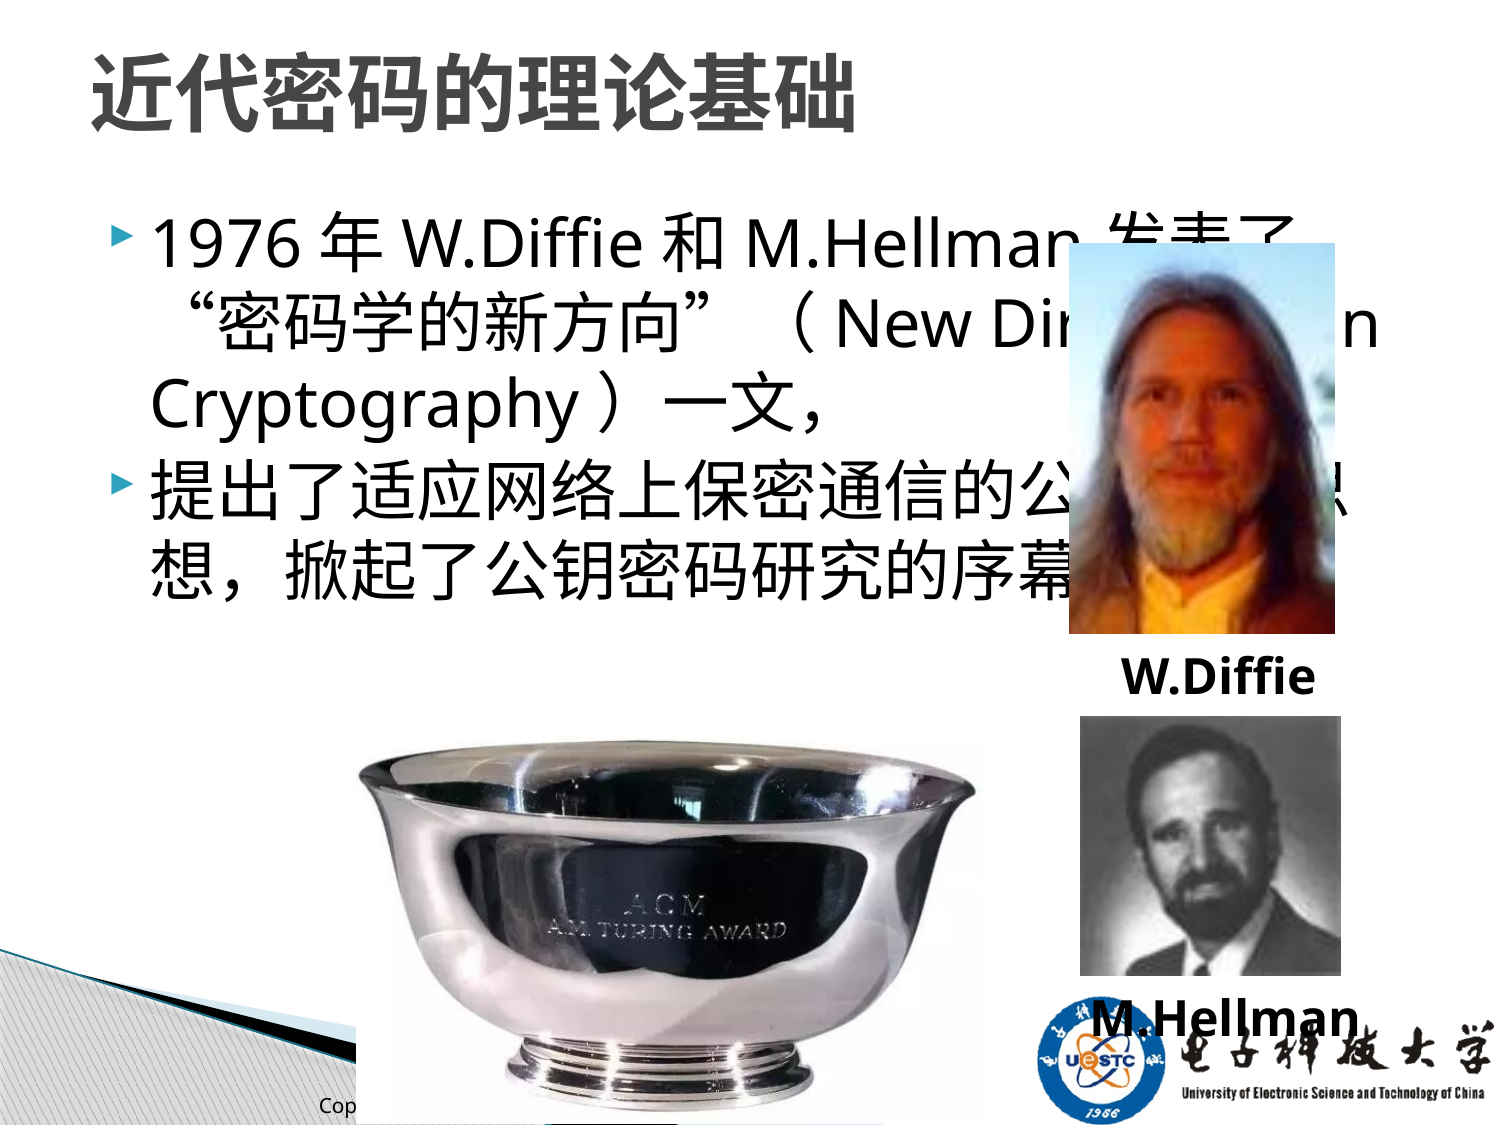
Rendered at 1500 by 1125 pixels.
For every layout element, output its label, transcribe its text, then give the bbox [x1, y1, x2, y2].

text_box W.Diffie [1106, 645, 1332, 712]
title 近代密码的理论基础 [75, 0, 1425, 183]
text_box M.Hellman [1075, 979, 1377, 1054]
text_box [0, 953, 75, 978]
list 1976年W.Diffie和M.Hellman发表了“密码学的新方向”（New Directions in Cryptography）一文， 提出了适应网络上保密通信的公钥密码思想，掀起了公钥密码研究的序幕。 [75, 193, 1425, 1049]
picture [1080, 715, 1341, 977]
footer Copyright©电子科技大学计算机学院 [293, 1051, 350, 1125]
picture [1037, 995, 1495, 1125]
picture [356, 708, 984, 1124]
picture [1068, 243, 1336, 634]
